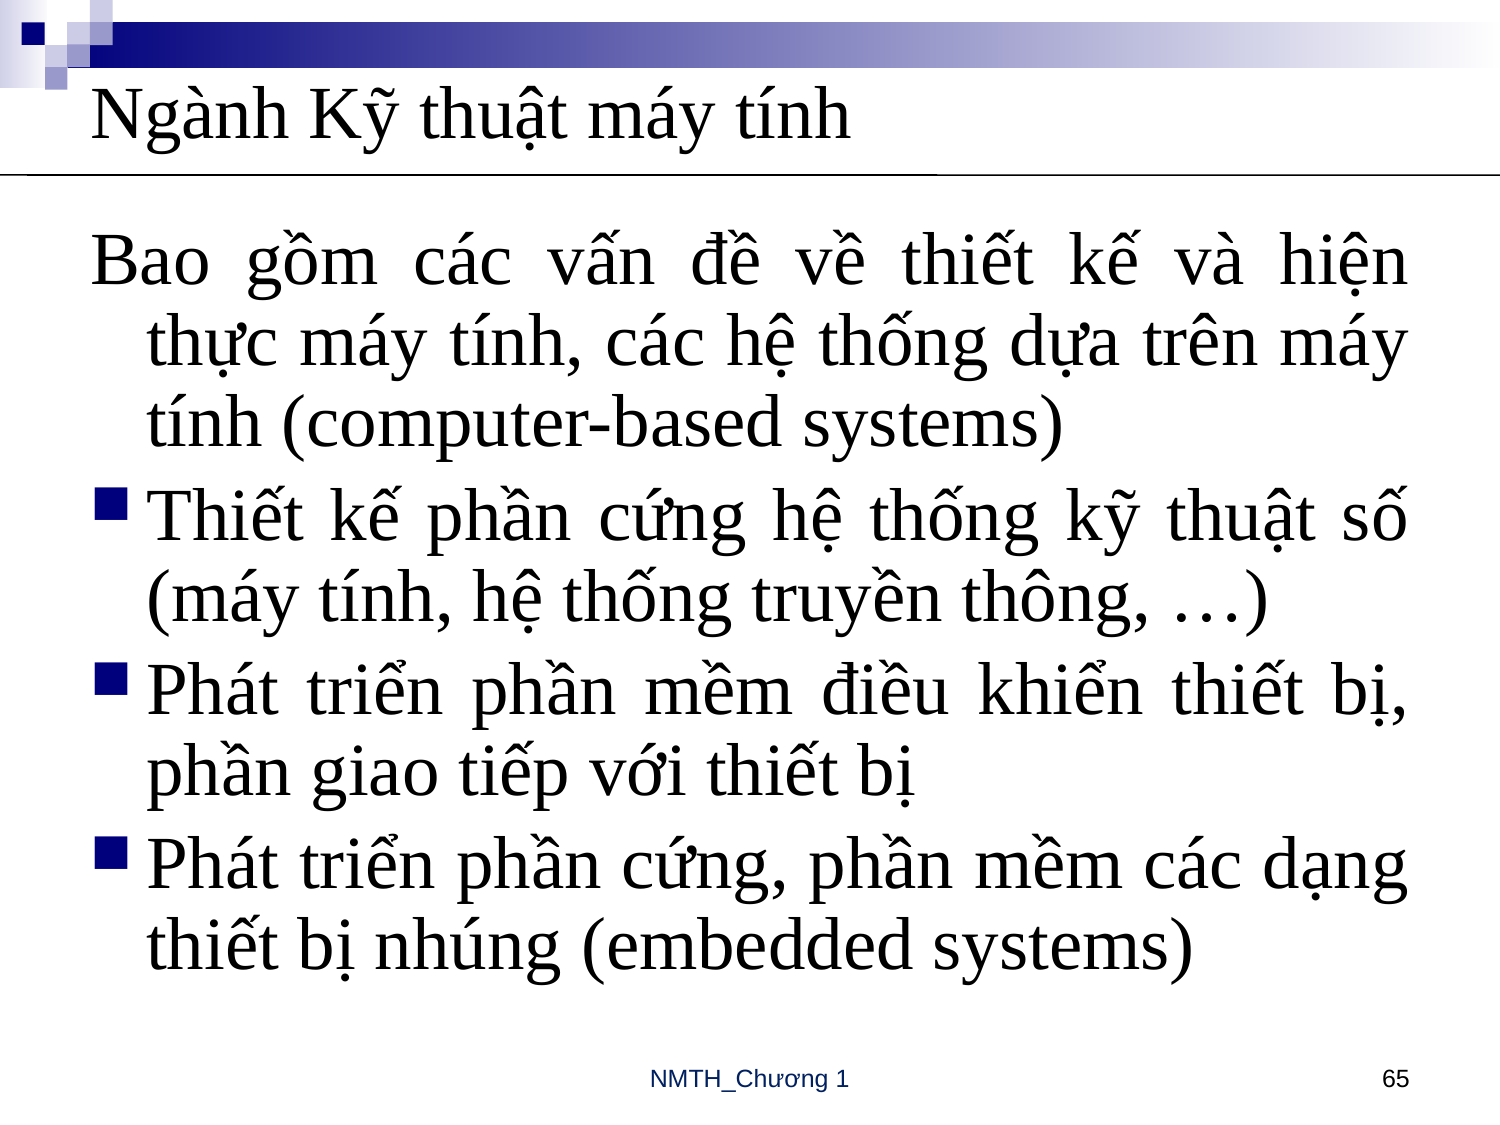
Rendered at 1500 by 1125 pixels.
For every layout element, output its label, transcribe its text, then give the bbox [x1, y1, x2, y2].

title Ngành Kỹ thuật máy tính [75, 37, 1425, 180]
slide_number 65 [1074, 1025, 1425, 1100]
footer NMTH_Chương 1 [512, 1025, 988, 1100]
list Bao gồm các vấn đề về thiết kế và hiện thực máy tính, các hệ thống dựa trên máy tính (computer-based systems) Thiết kế phần cứng hệ thống kỹ thuật số (máy tính, hệ thống truyền thông, …) Phát triển phần mềm điều khiển thiết bị, phần giao tiếp với thiết bị Phát triển phần cứng, phần mềm các dạng thiết bị nhúng (embedded systems) [75, 212, 1425, 1075]
